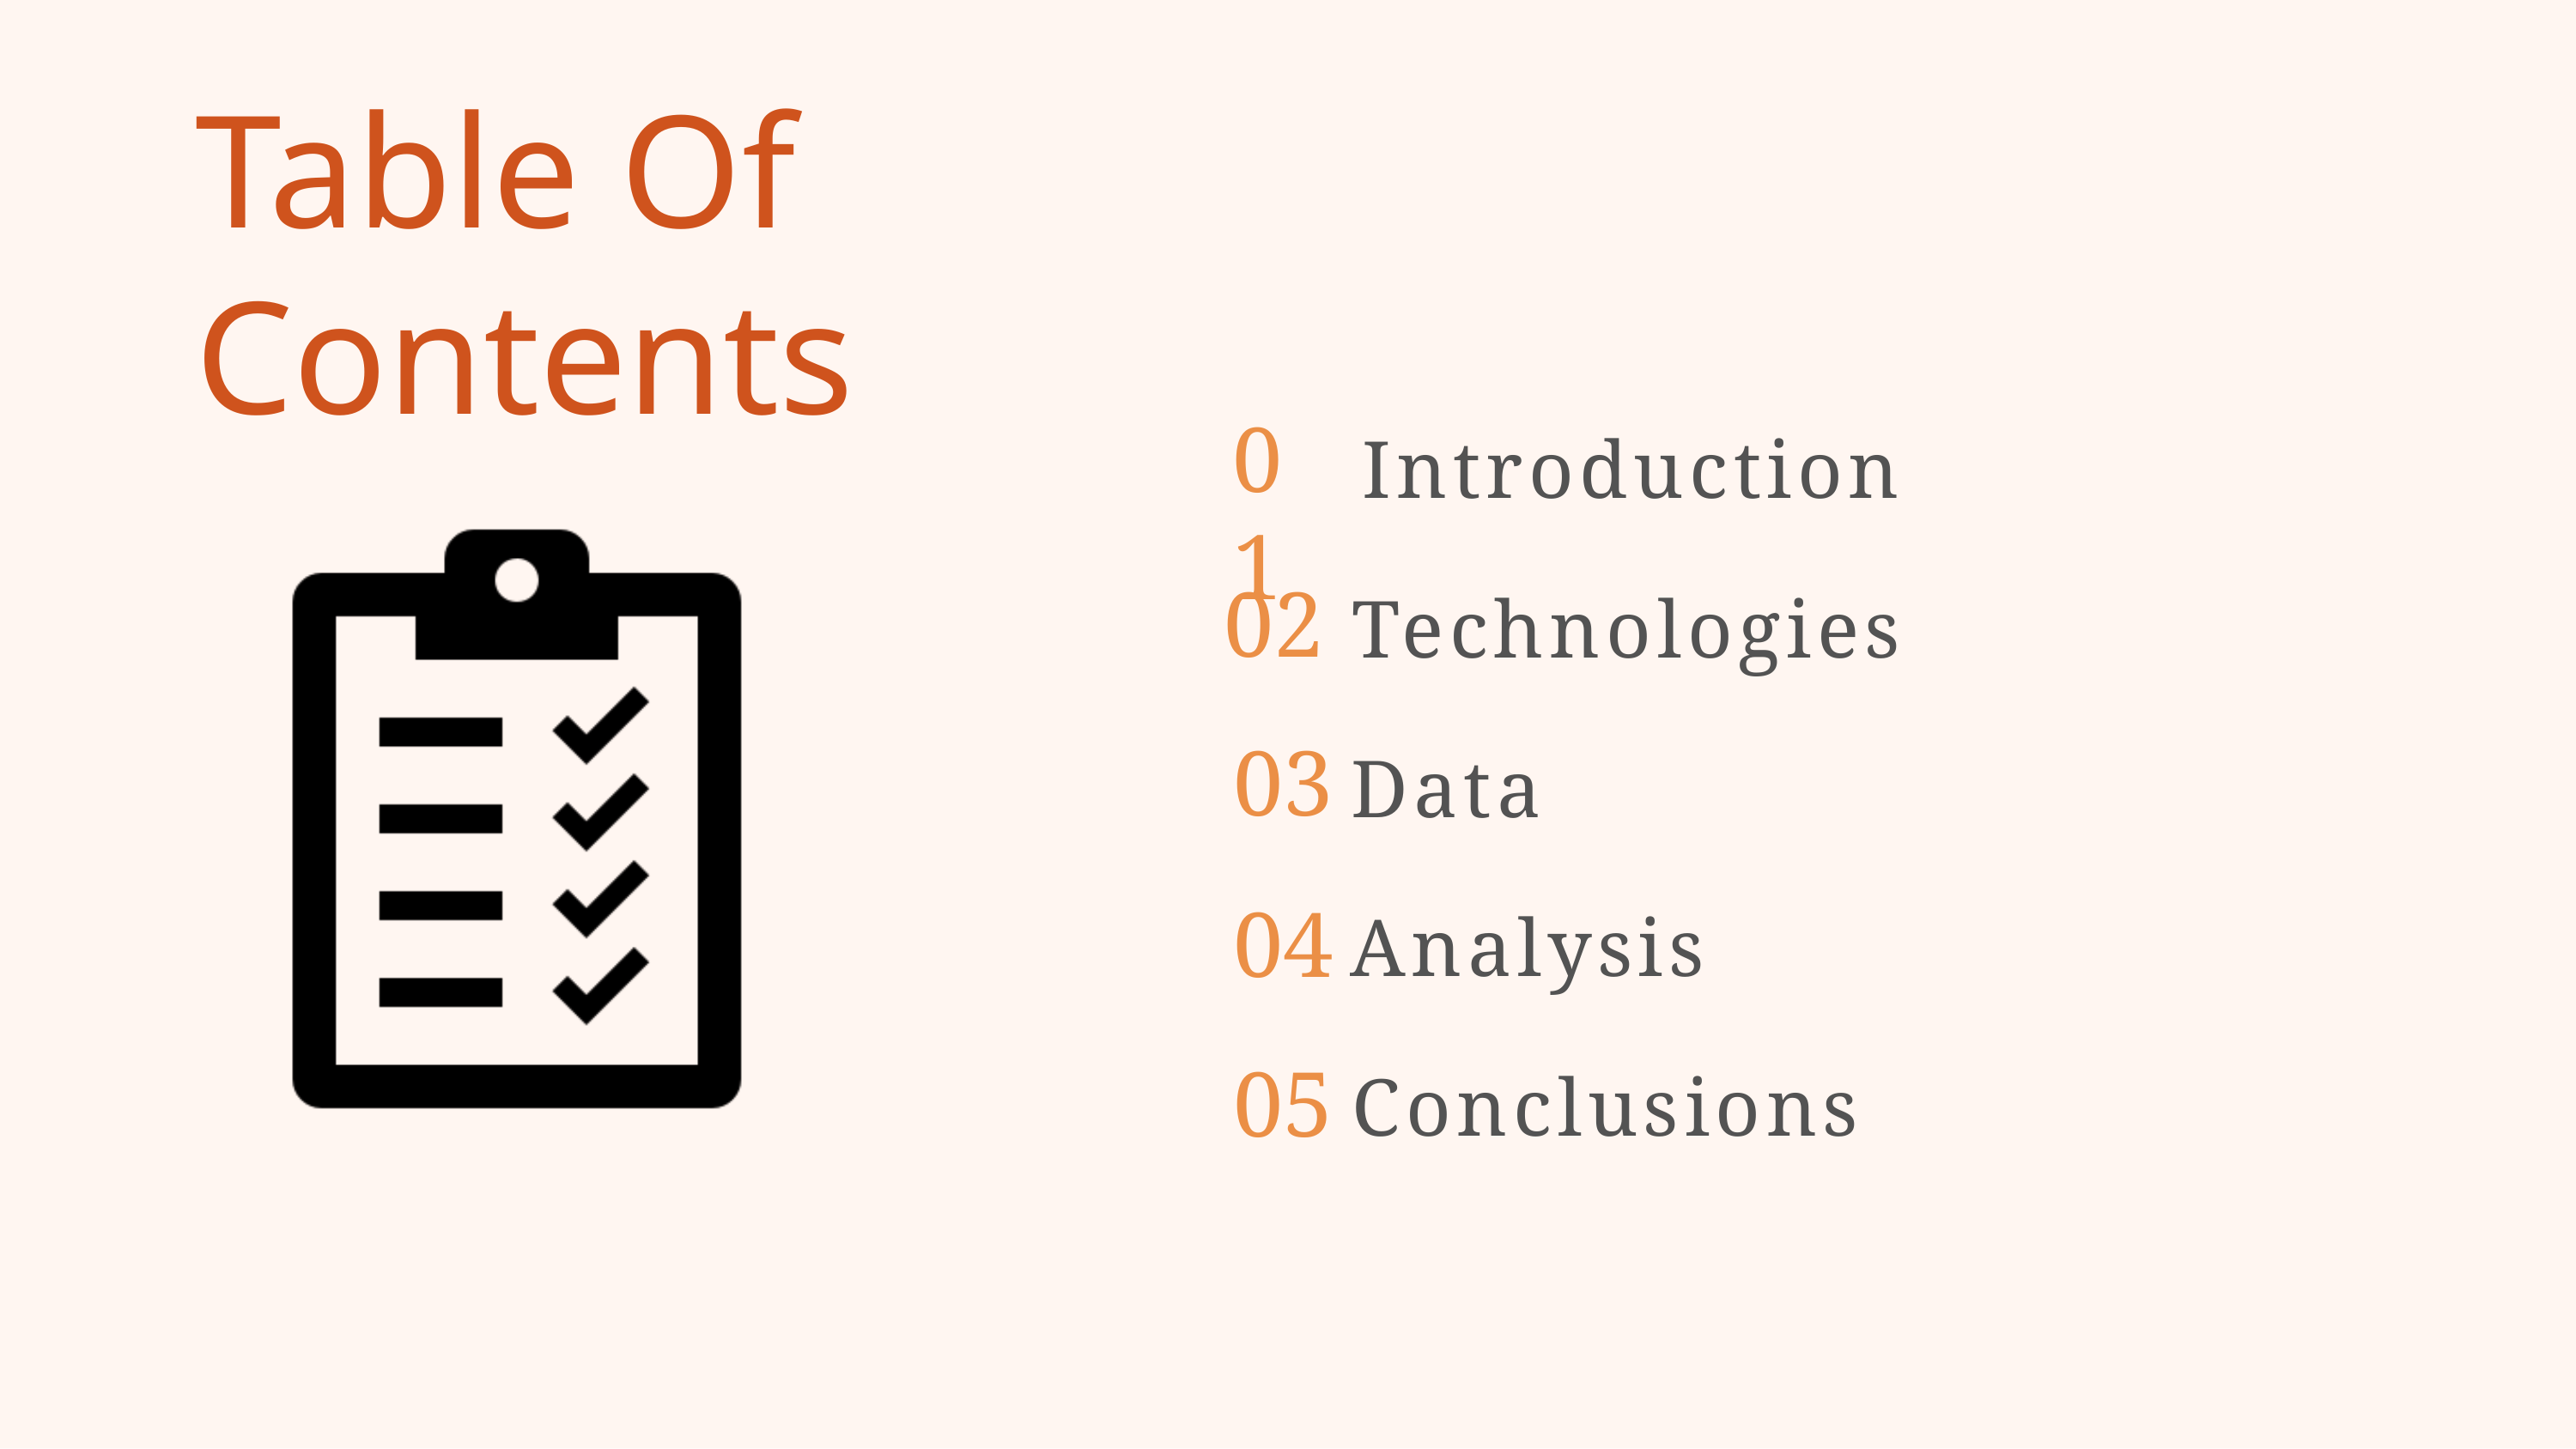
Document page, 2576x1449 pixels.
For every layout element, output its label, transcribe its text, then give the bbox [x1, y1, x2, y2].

picture [170, 472, 865, 1167]
text_box Introduction Technologies Data Analysis Conclusions [1348, 416, 2117, 1153]
text_box 03 [1219, 724, 1349, 834]
text_box 04 [1219, 886, 1349, 996]
text_box 05 [1219, 1045, 1349, 1155]
text_box 02 [1210, 565, 1340, 676]
text_box Table Of Contents [182, 65, 1000, 452]
text_box 01 [1219, 400, 1332, 565]
